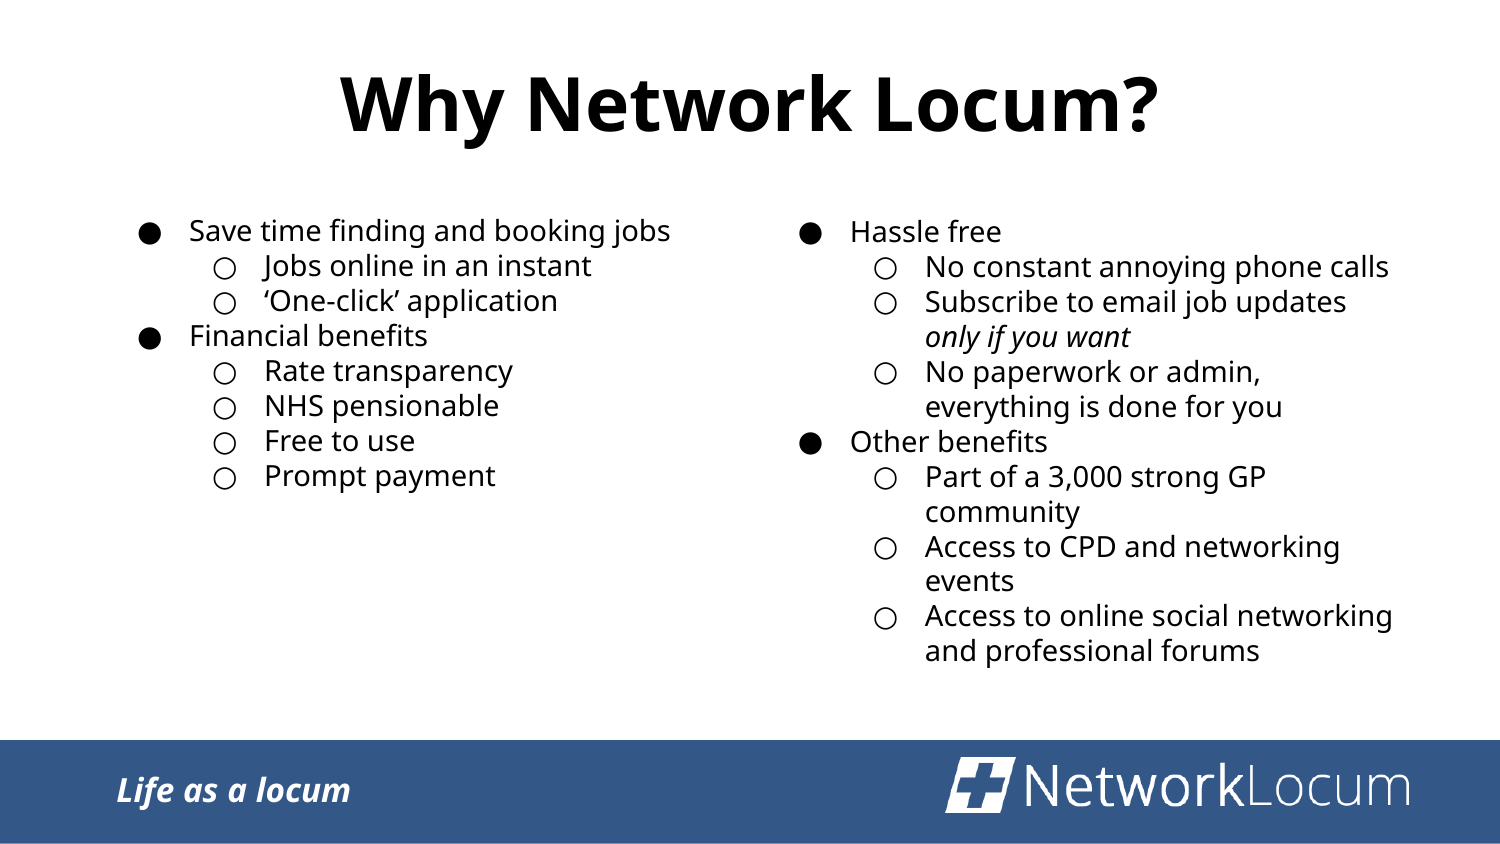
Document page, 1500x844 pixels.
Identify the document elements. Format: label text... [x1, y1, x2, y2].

text_box Hassle free No constant annoying phone calls Subscribe to email job updates only if you want No paperwork or admin, everything is done for you Other benefits Part of a 3,000 strong GP community Access to CPD and networking events Access to online social networking and professional forums [759, 198, 1413, 582]
text_box [0, 740, 1500, 844]
text_box Life as a locum [101, 753, 687, 836]
text_box Save time finding and booking jobs Jobs online in an instant ‘One-click’ application Financial benefits Rate transparency NHS pensionable Free to use Prompt payment [99, 197, 756, 576]
picture [944, 756, 1413, 814]
title Why Network Locum? [75, 21, 1425, 162]
